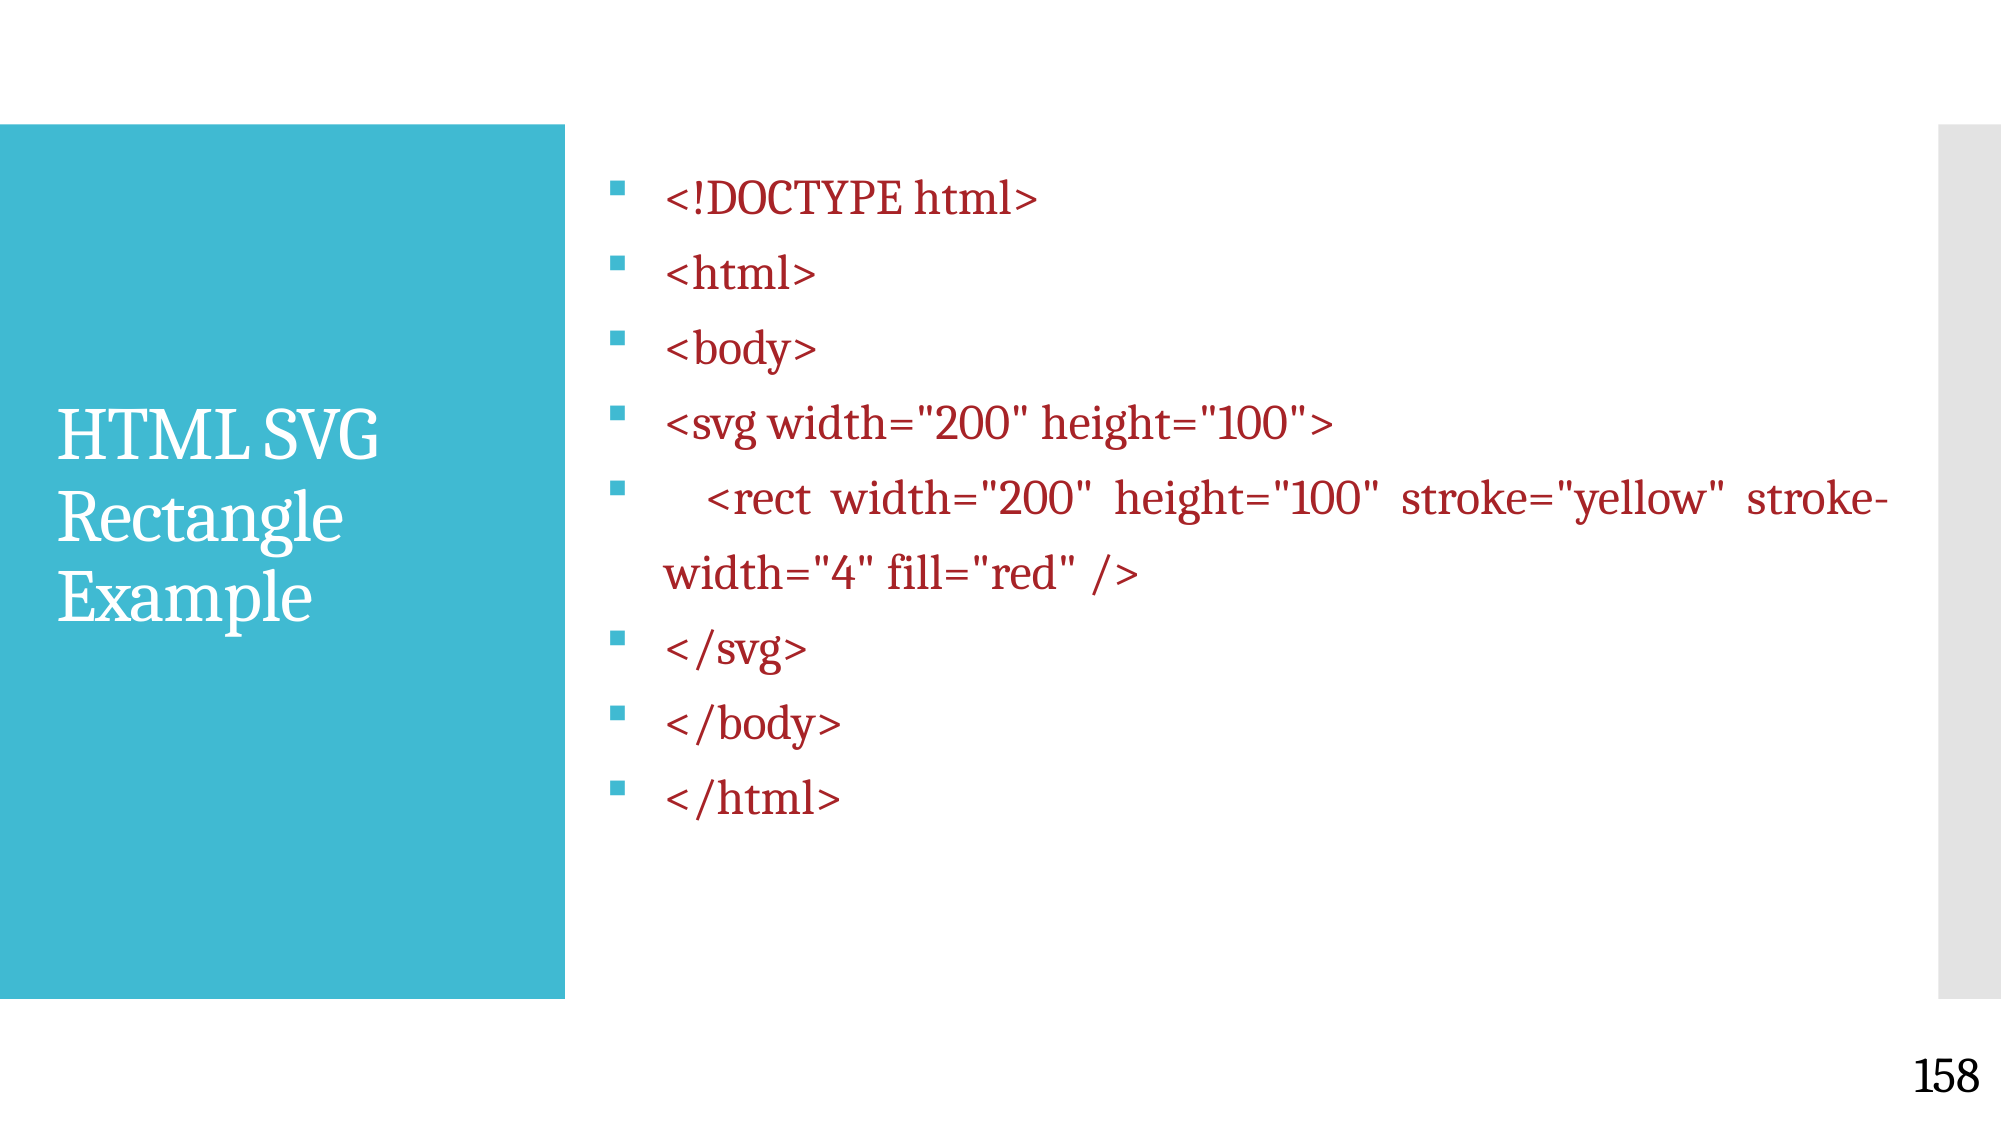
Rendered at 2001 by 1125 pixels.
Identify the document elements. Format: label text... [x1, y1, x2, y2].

list <!DOCTYPE html> <html> <body> <svg width="200" height="100"> <rect width="200" height="100" stroke="yellow" stroke-width="4" fill="red" /> </svg> </body> </html> [591, 141, 1906, 982]
slide_number 158 [1744, 1042, 1996, 1103]
title HTML SVG Rectangle Example [41, 184, 525, 940]
